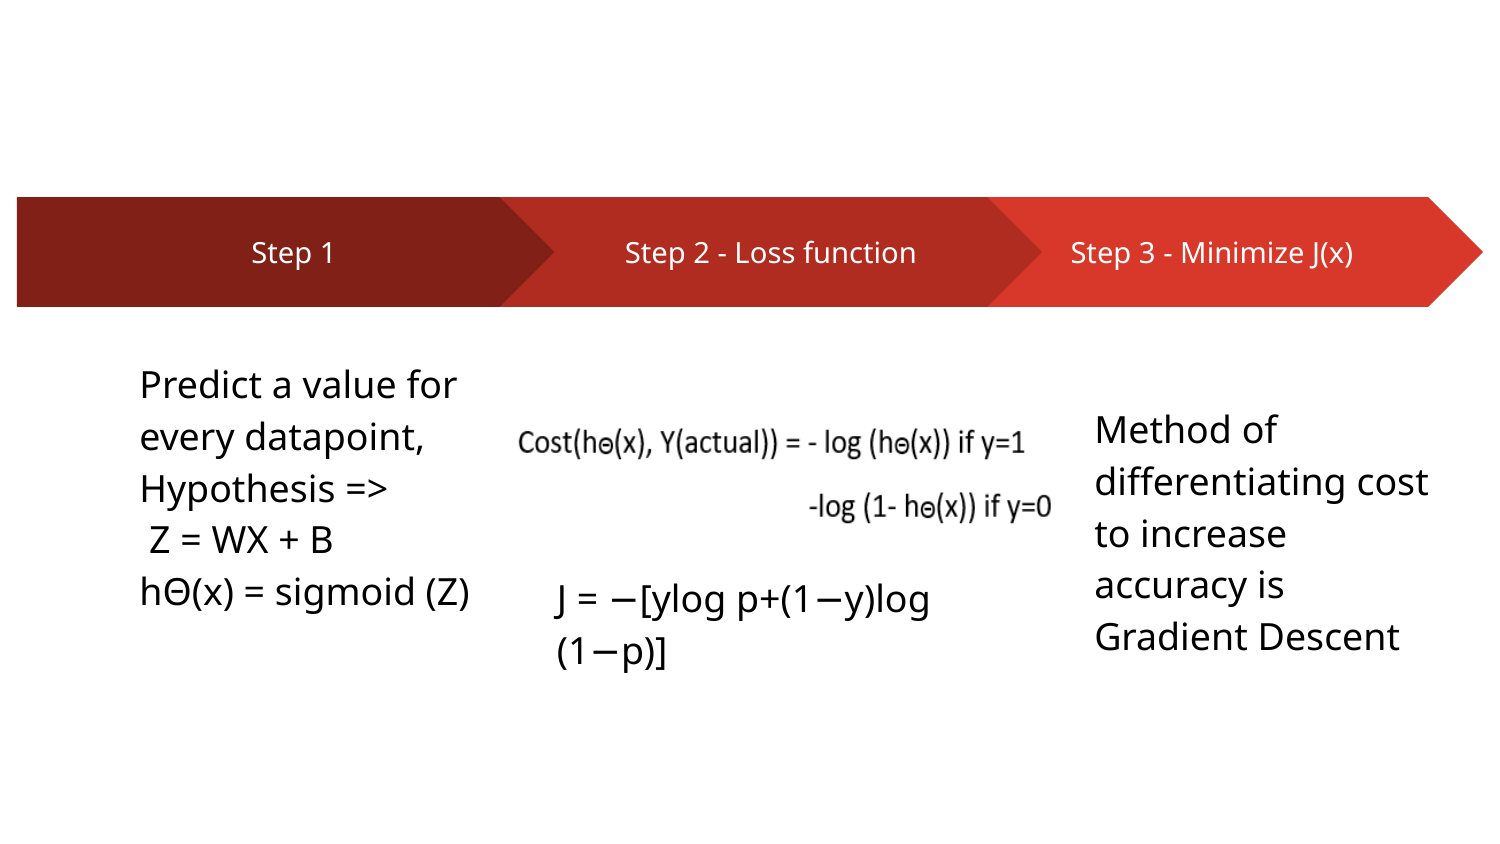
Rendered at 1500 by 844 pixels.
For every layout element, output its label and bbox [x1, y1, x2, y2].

text_box [499, 558, 1043, 769]
text_box [1043, 196, 1484, 769]
text_box [499, 196, 1043, 414]
picture [504, 412, 1076, 554]
text_box [16, 196, 498, 769]
